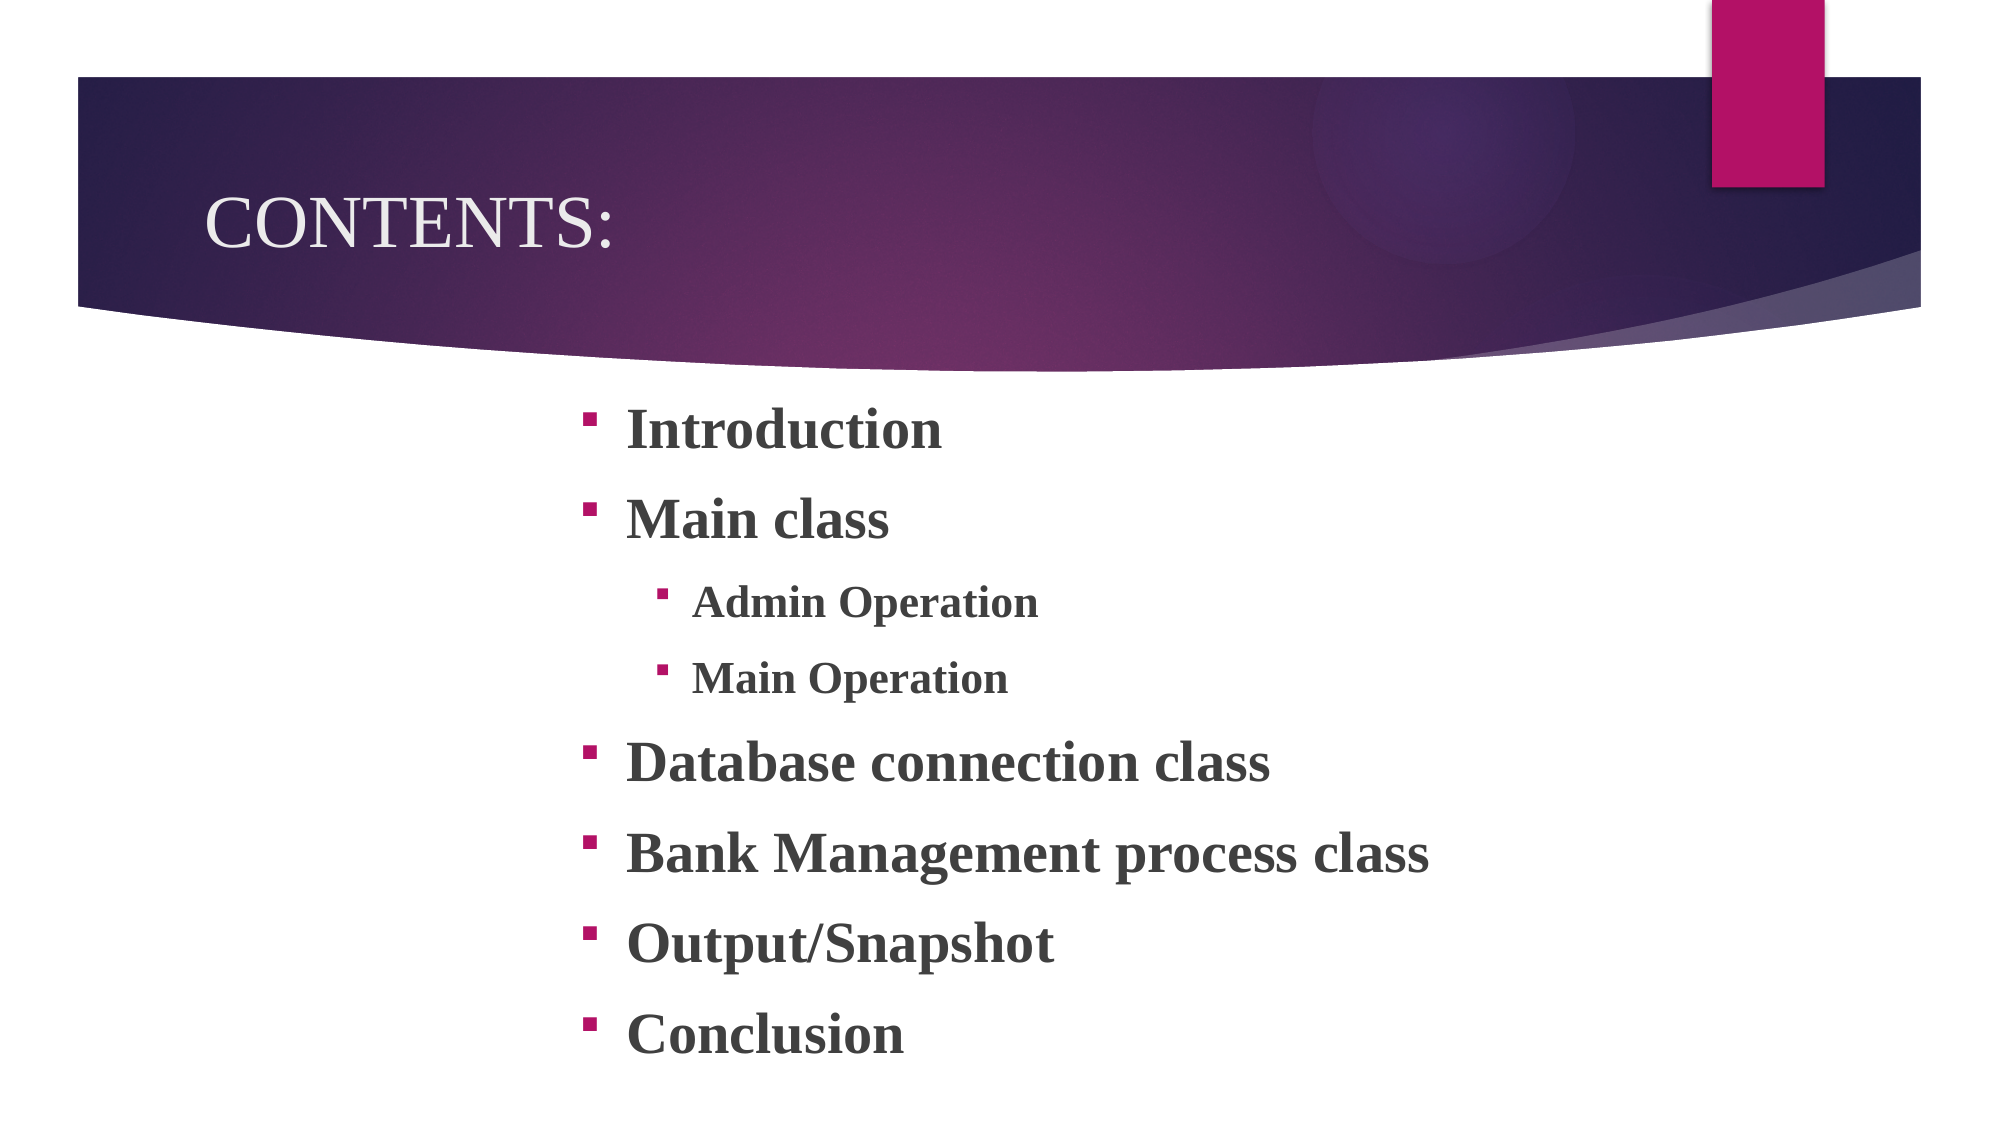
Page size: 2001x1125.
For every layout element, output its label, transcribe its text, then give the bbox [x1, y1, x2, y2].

title CONTENTS: [189, 159, 1627, 276]
list Introduction Main class Admin Operation Main Operation Database connection class Bank Management process class Output/Snapshot Conclusion [489, 382, 1938, 1092]
